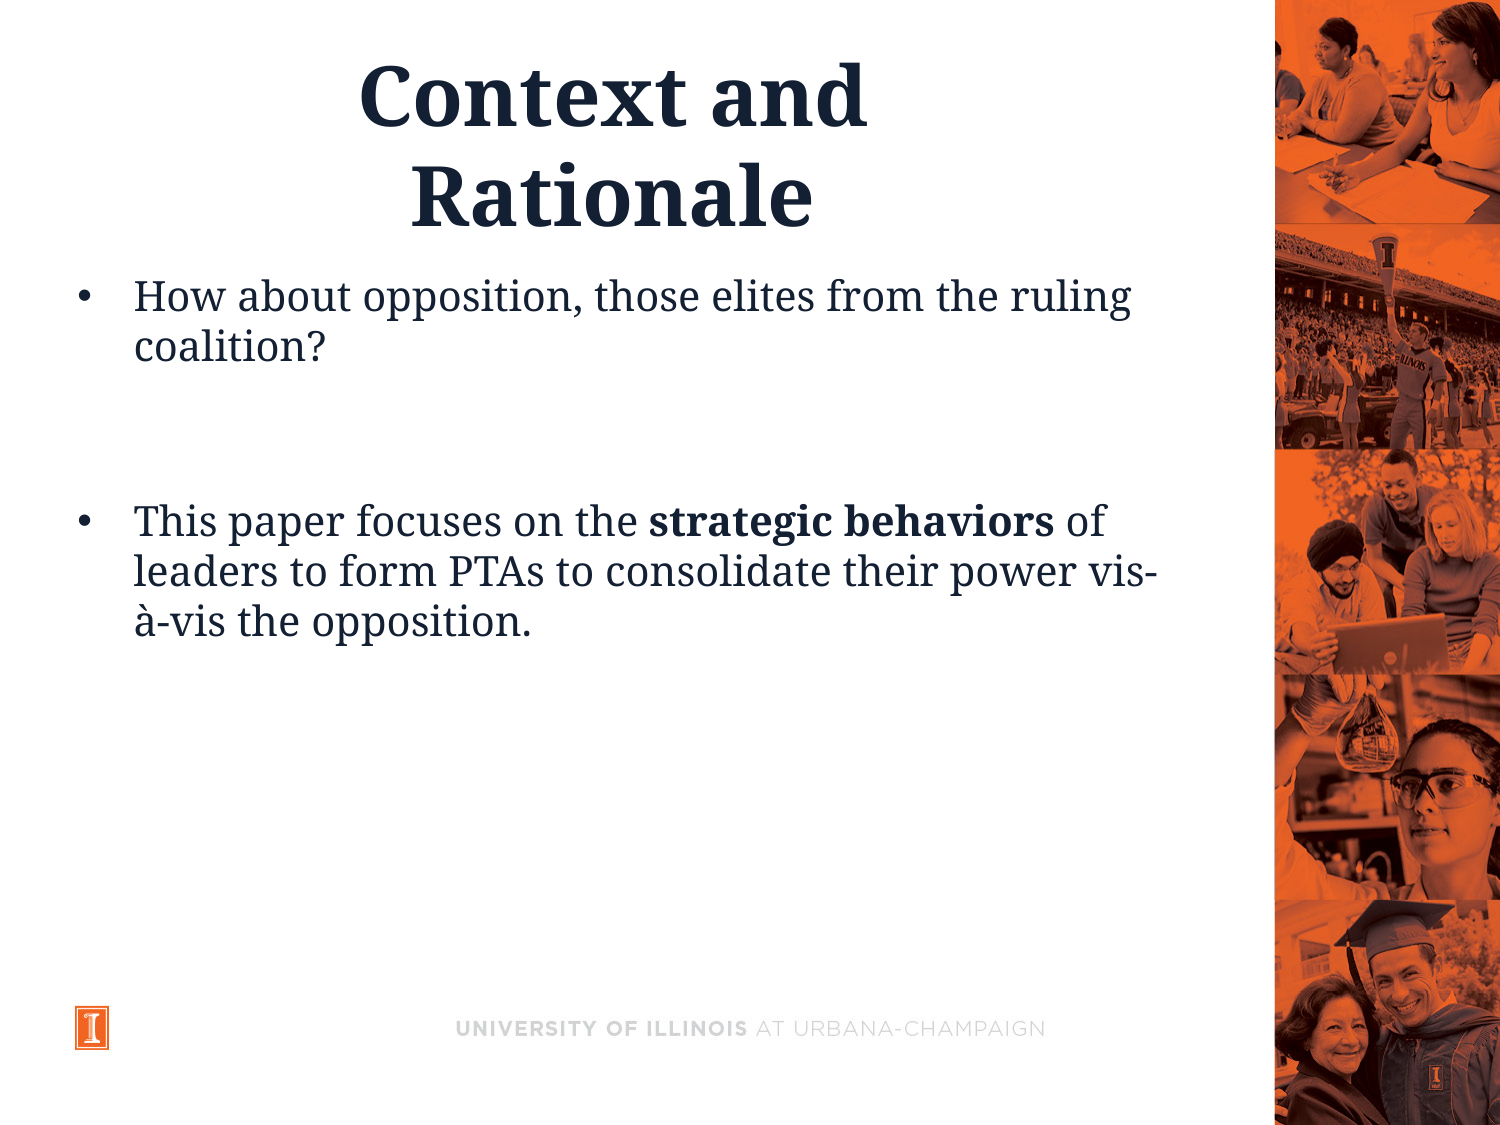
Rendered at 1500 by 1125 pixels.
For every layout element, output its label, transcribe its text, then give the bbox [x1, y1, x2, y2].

picture [0, 0, 1500, 1125]
title Context and Rationale [131, 49, 1095, 237]
list How about opposition, those elites from the ruling coalition? This paper focuses on the strategic behaviors of leaders to form PTAs to consolidate their power vis-à-vis the opposition. [62, 262, 1204, 1035]
